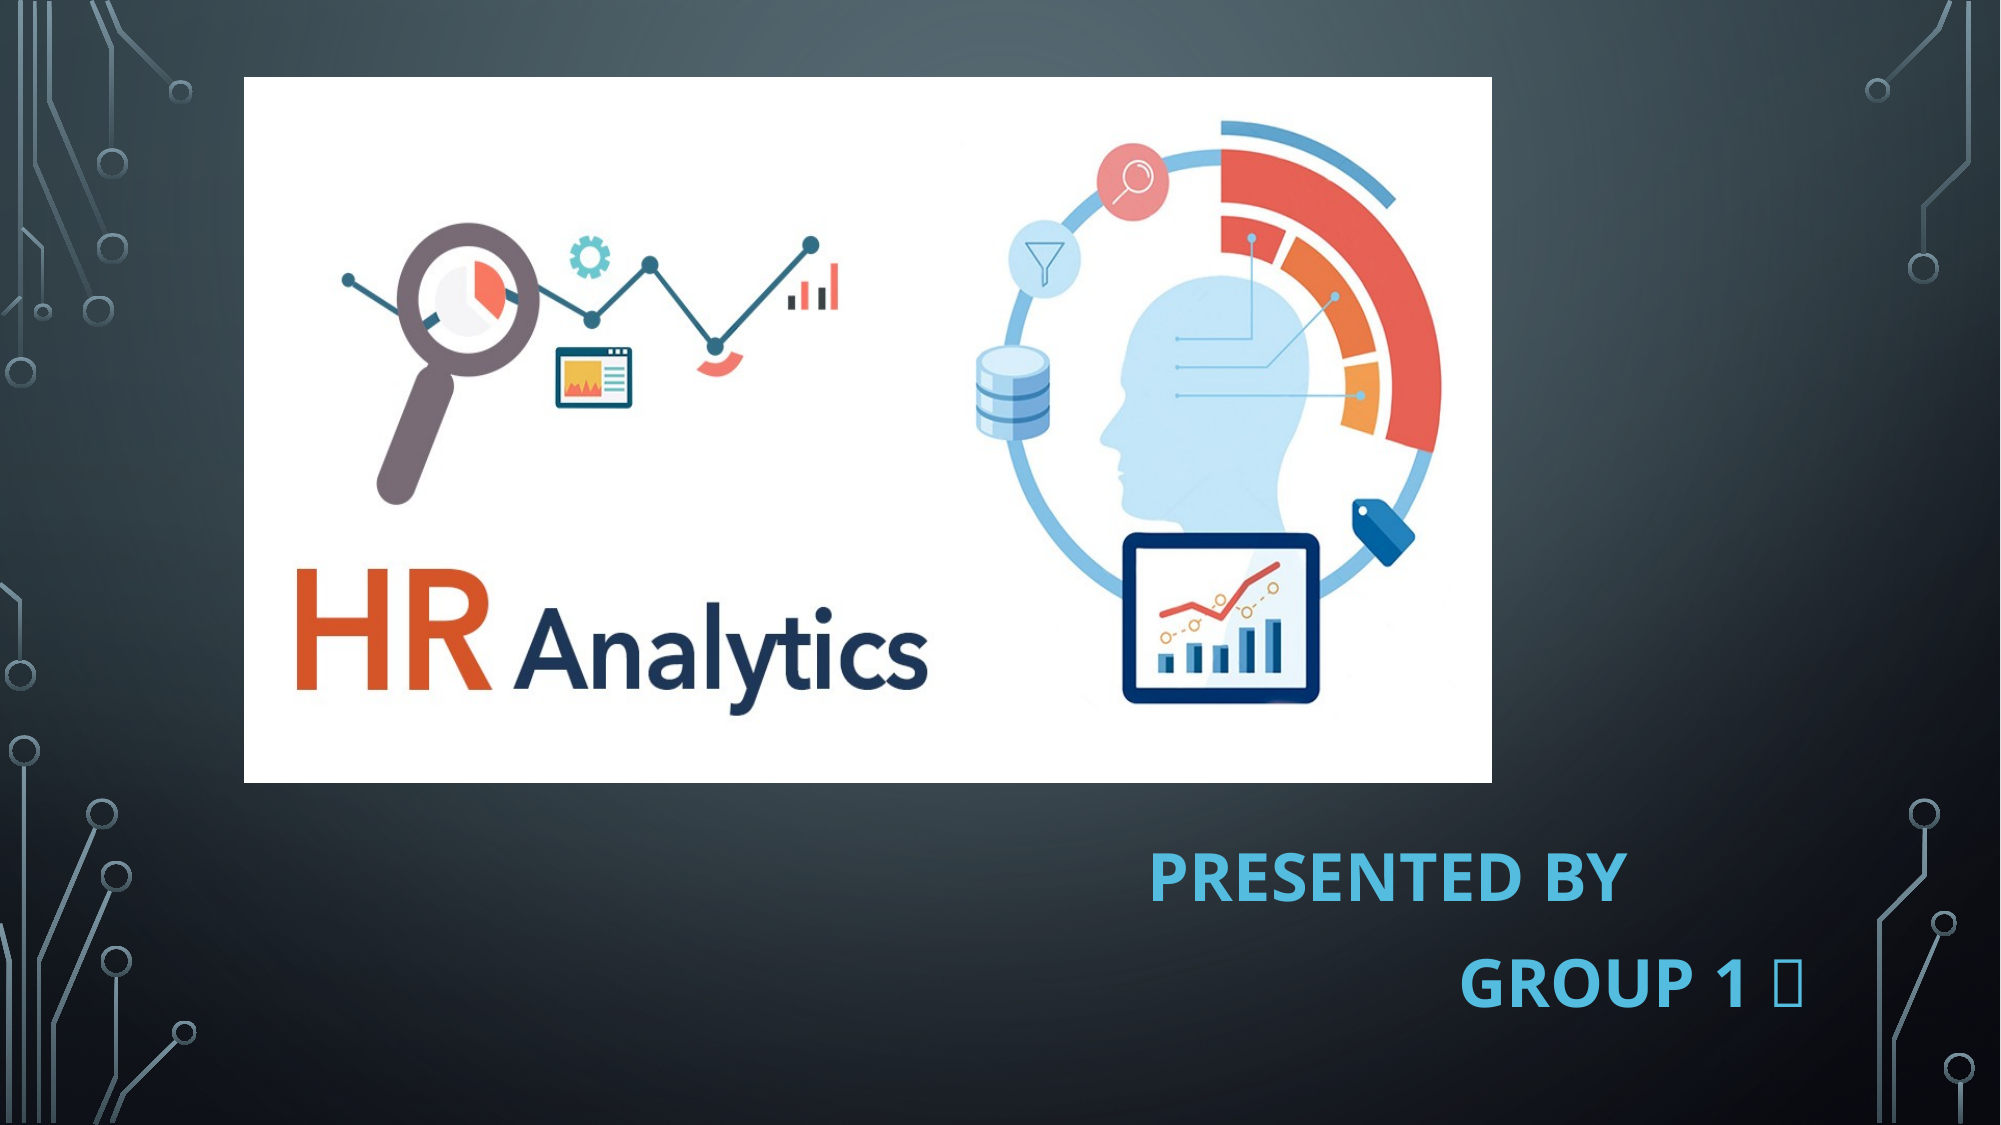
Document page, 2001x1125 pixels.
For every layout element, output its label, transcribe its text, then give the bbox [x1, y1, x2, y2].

picture [244, 77, 1492, 783]
list PRESENTED BY GROUP 1  [532, 811, 1831, 1048]
